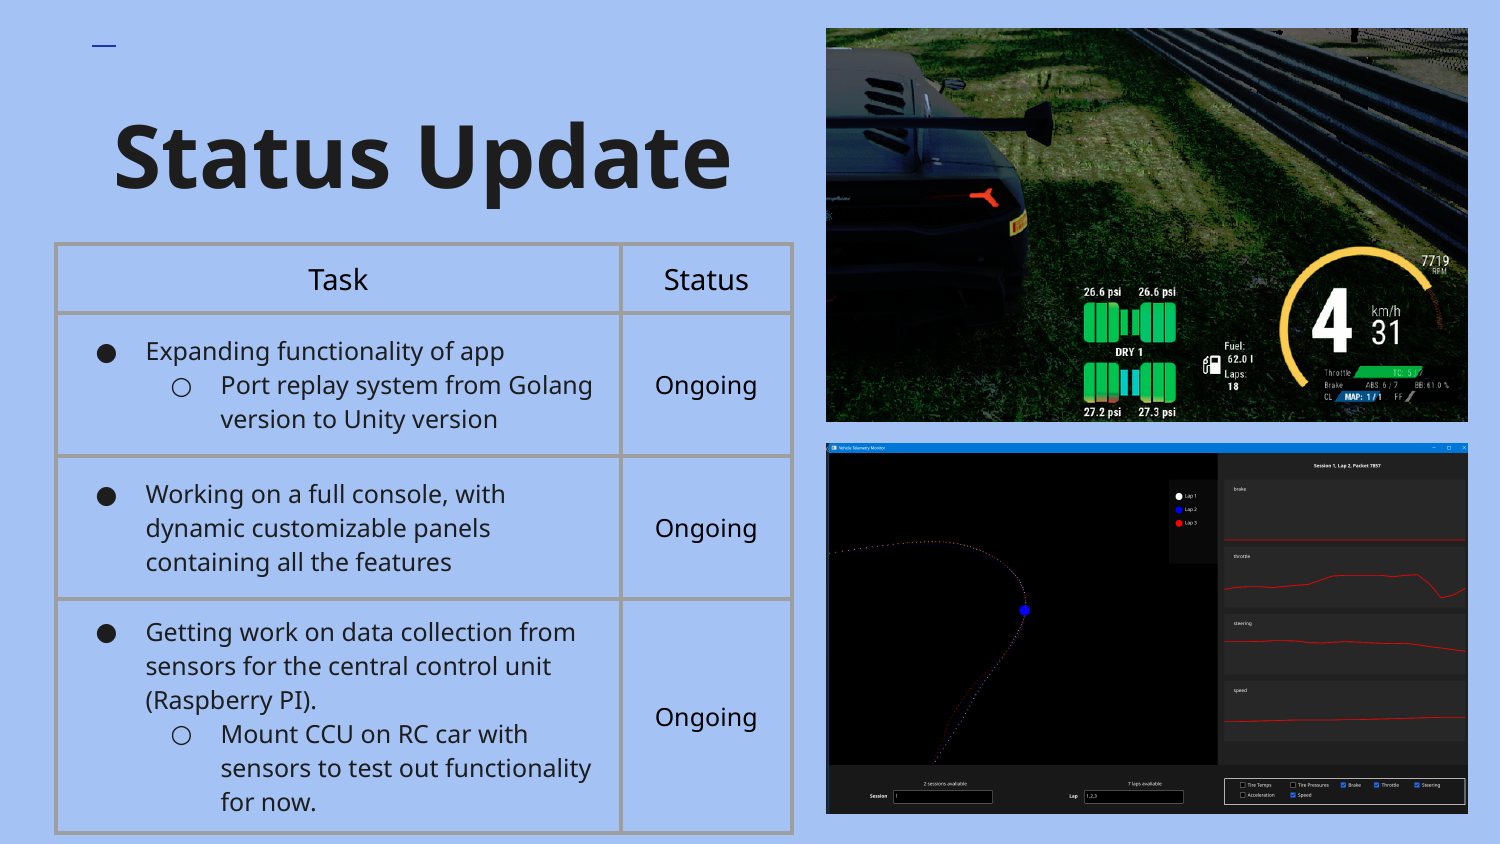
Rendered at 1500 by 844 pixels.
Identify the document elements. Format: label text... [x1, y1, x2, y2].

table_header Task [58, 246, 619, 311]
table_cell Ongoing [623, 458, 790, 597]
picture [826, 443, 1468, 814]
picture [826, 28, 1468, 423]
table_cell Working on a full console, with dynamic customizable panels containing all the features [58, 458, 619, 597]
table_cell Ongoing [623, 601, 790, 831]
table_cell Expanding functionality of app Port replay system from Golang version to Unity version [58, 315, 619, 454]
picture [0, 772, 645, 844]
title Status Update [74, 97, 774, 242]
table_cell Getting work on data collection from sensors for the central control unit (Raspberry PI). Mount CCU on RC car with sensors to test out functionality for now. [58, 601, 619, 771]
table_header Status [623, 246, 790, 311]
table_cell Ongoing [623, 315, 790, 454]
